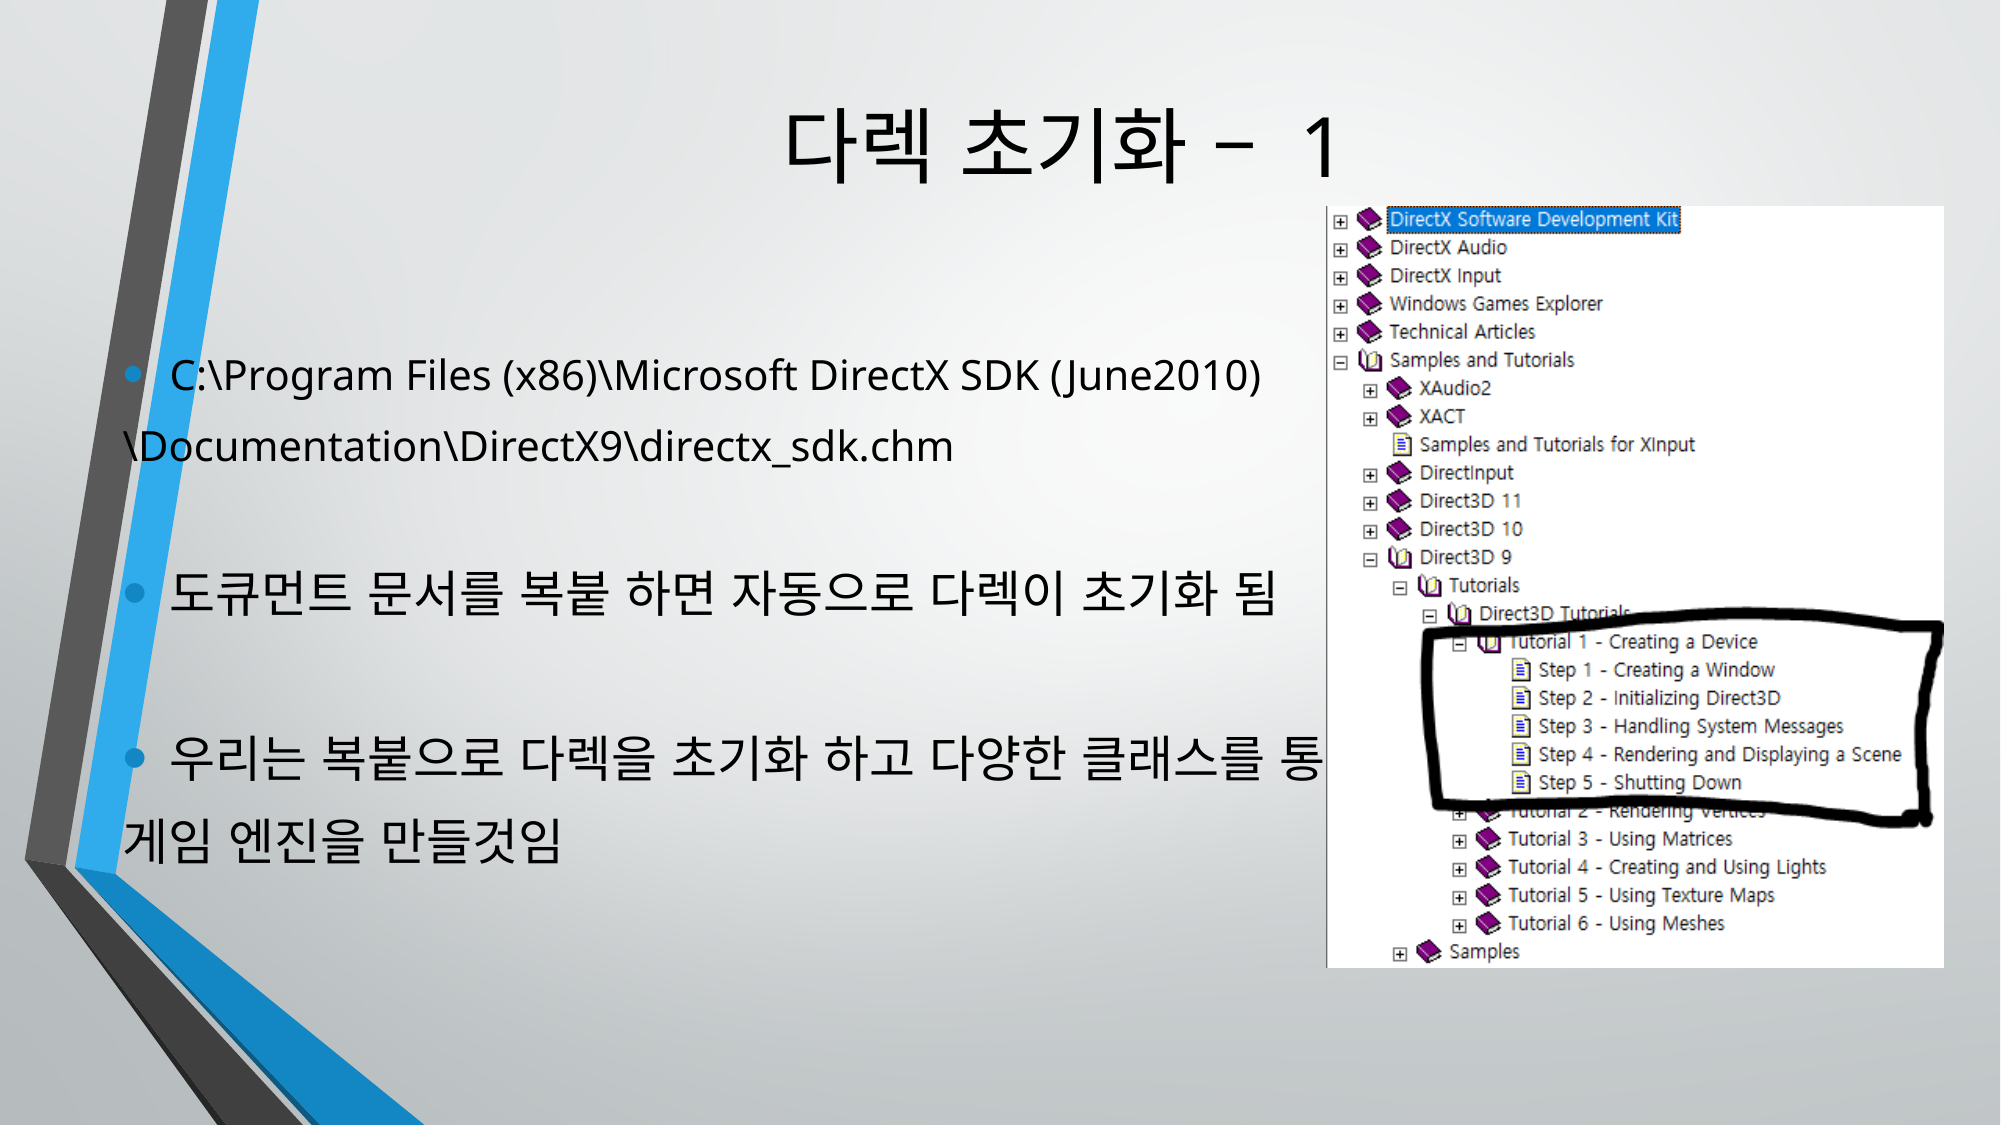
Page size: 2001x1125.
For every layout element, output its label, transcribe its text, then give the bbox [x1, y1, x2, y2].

picture [1325, 206, 1944, 969]
list C:\Program Files (x86)\Microsoft DirectX SDK (June2010) \Documentation\DirectX9\directx_sdk.chm 도큐먼트 문서를 복붙 하면 자동으로 다렉이 초기화 됨 우리는 복붙으로 다렉을 초기화 하고 다양한 클래스를 통해 게임 엔진을 만들것임 [107, 185, 1865, 968]
title 다렉 초기화 – 1 [243, 0, 1887, 206]
